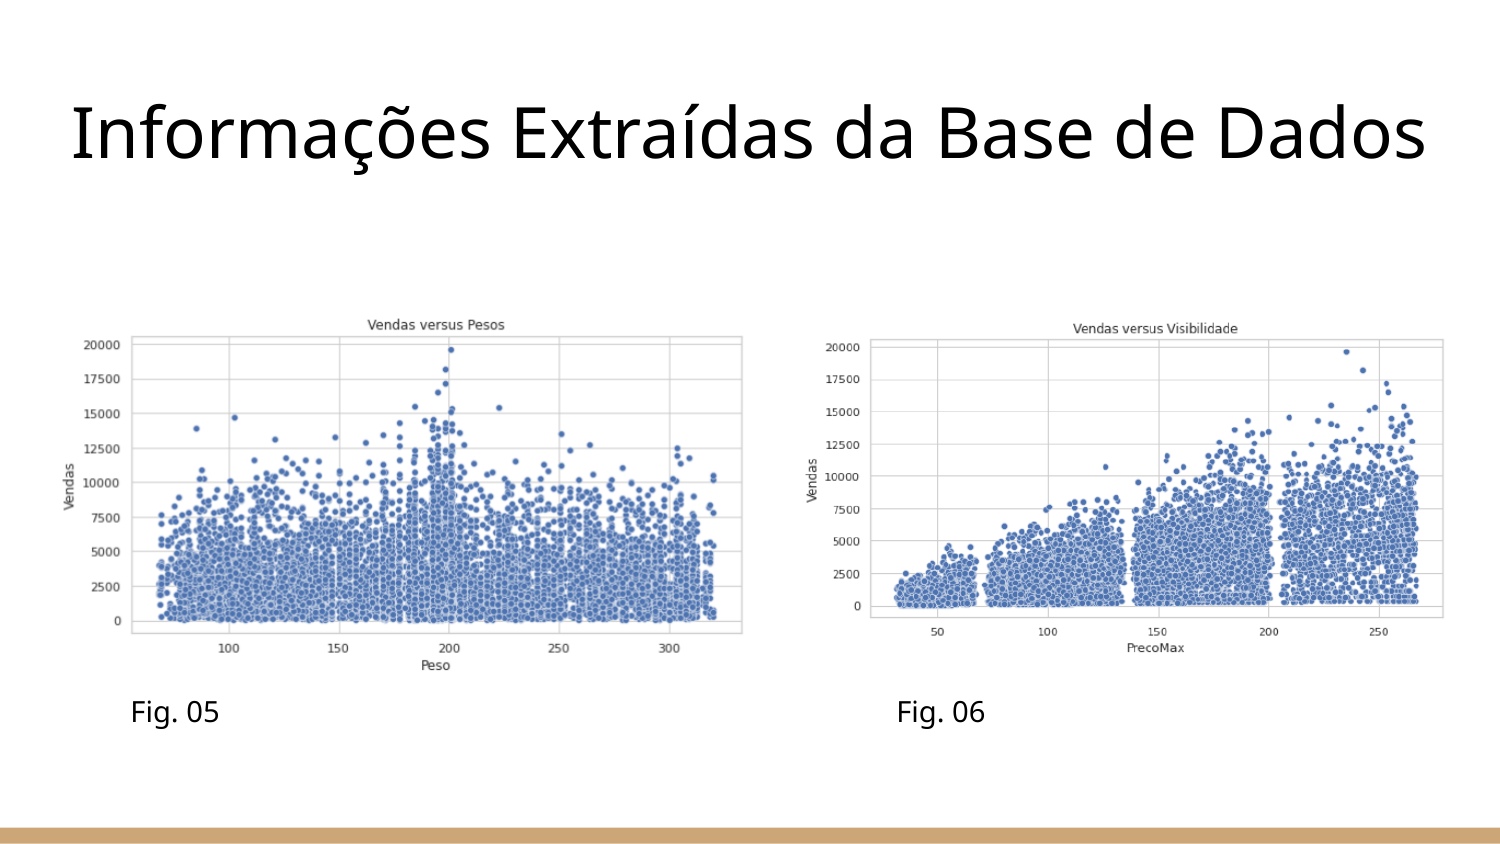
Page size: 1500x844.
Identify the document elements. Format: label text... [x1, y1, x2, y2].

text_box Fig. 06 [881, 687, 1007, 744]
text_box Fig. 05 [115, 693, 241, 744]
picture [789, 301, 1480, 679]
title Informações Extraídas da Base de Dados [51, 51, 1449, 189]
picture [33, 301, 784, 685]
